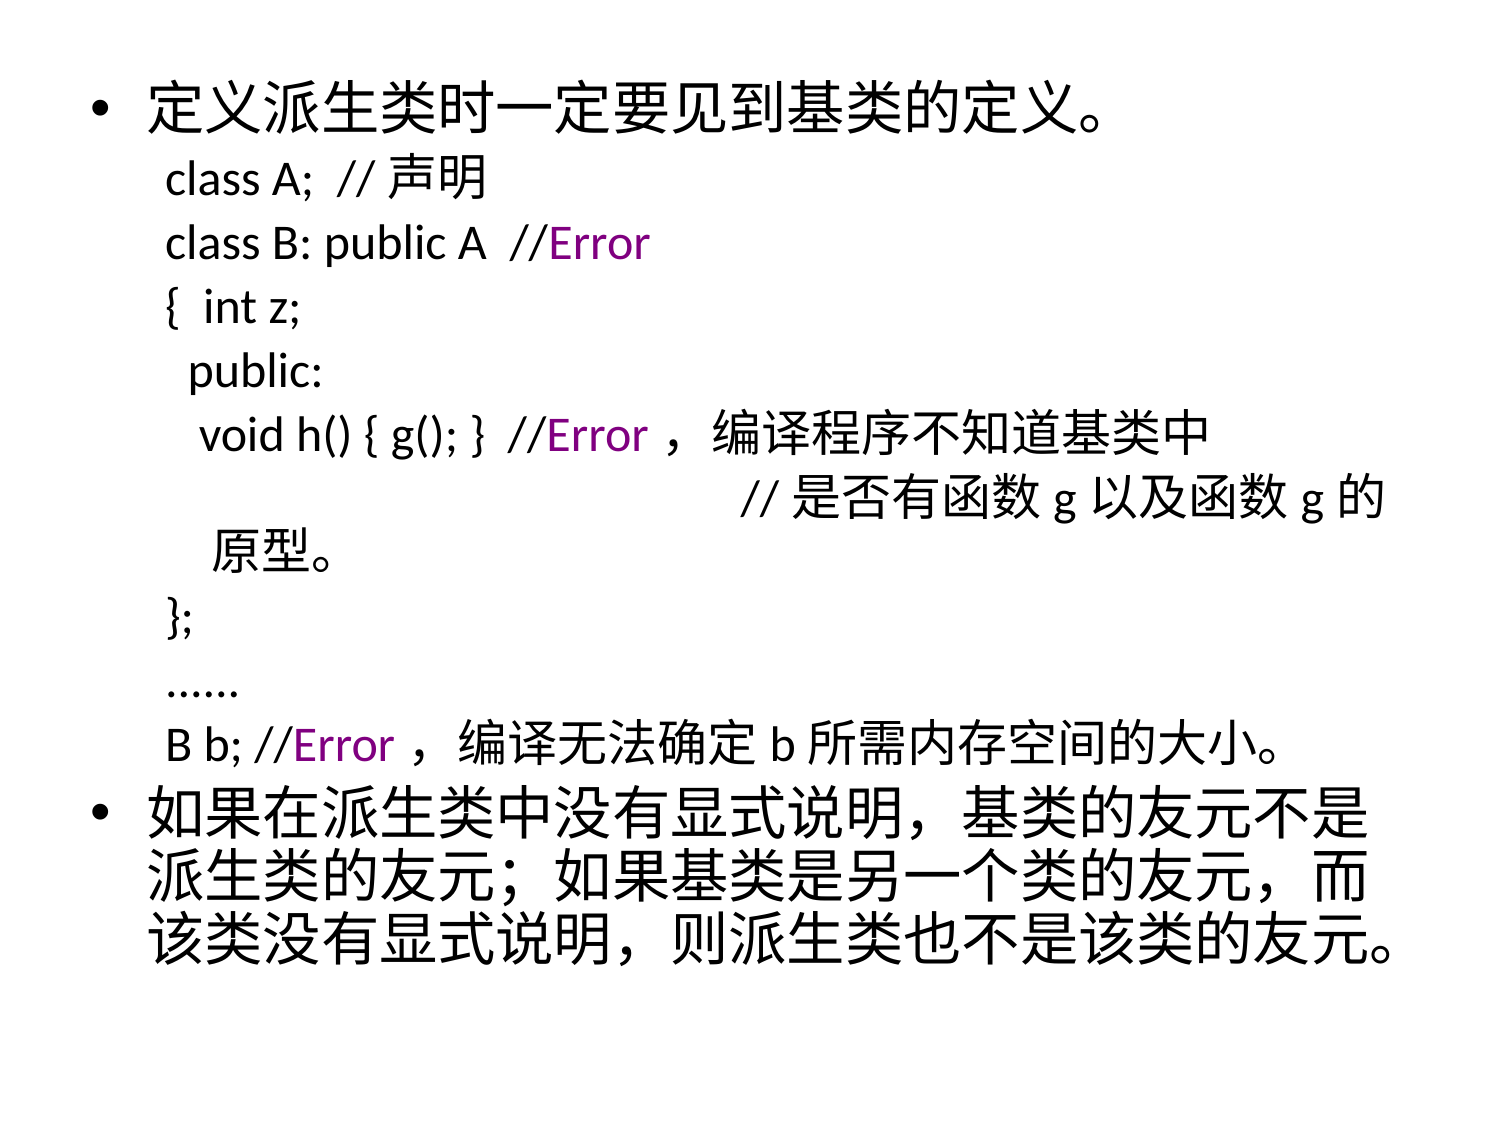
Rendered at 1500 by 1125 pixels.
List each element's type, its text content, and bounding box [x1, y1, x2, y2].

list 定义派生类时一定要见到基类的定义。 class A; //声明 class B: public A //Error { int z; public: void h() { g(); } //Error，编译程序不知道基类中 //是否有函数g以及函数g的原型。 }; ...... B b; //Error，编译无法确定b所需内存空间的大小。 如果在派生类中没有显式说明，基类的友元不是派生类的友元；如果基类是另一个类的友元，而该类没有显式说明，则派生类也不是该类的友元。 [75, 72, 1425, 1047]
